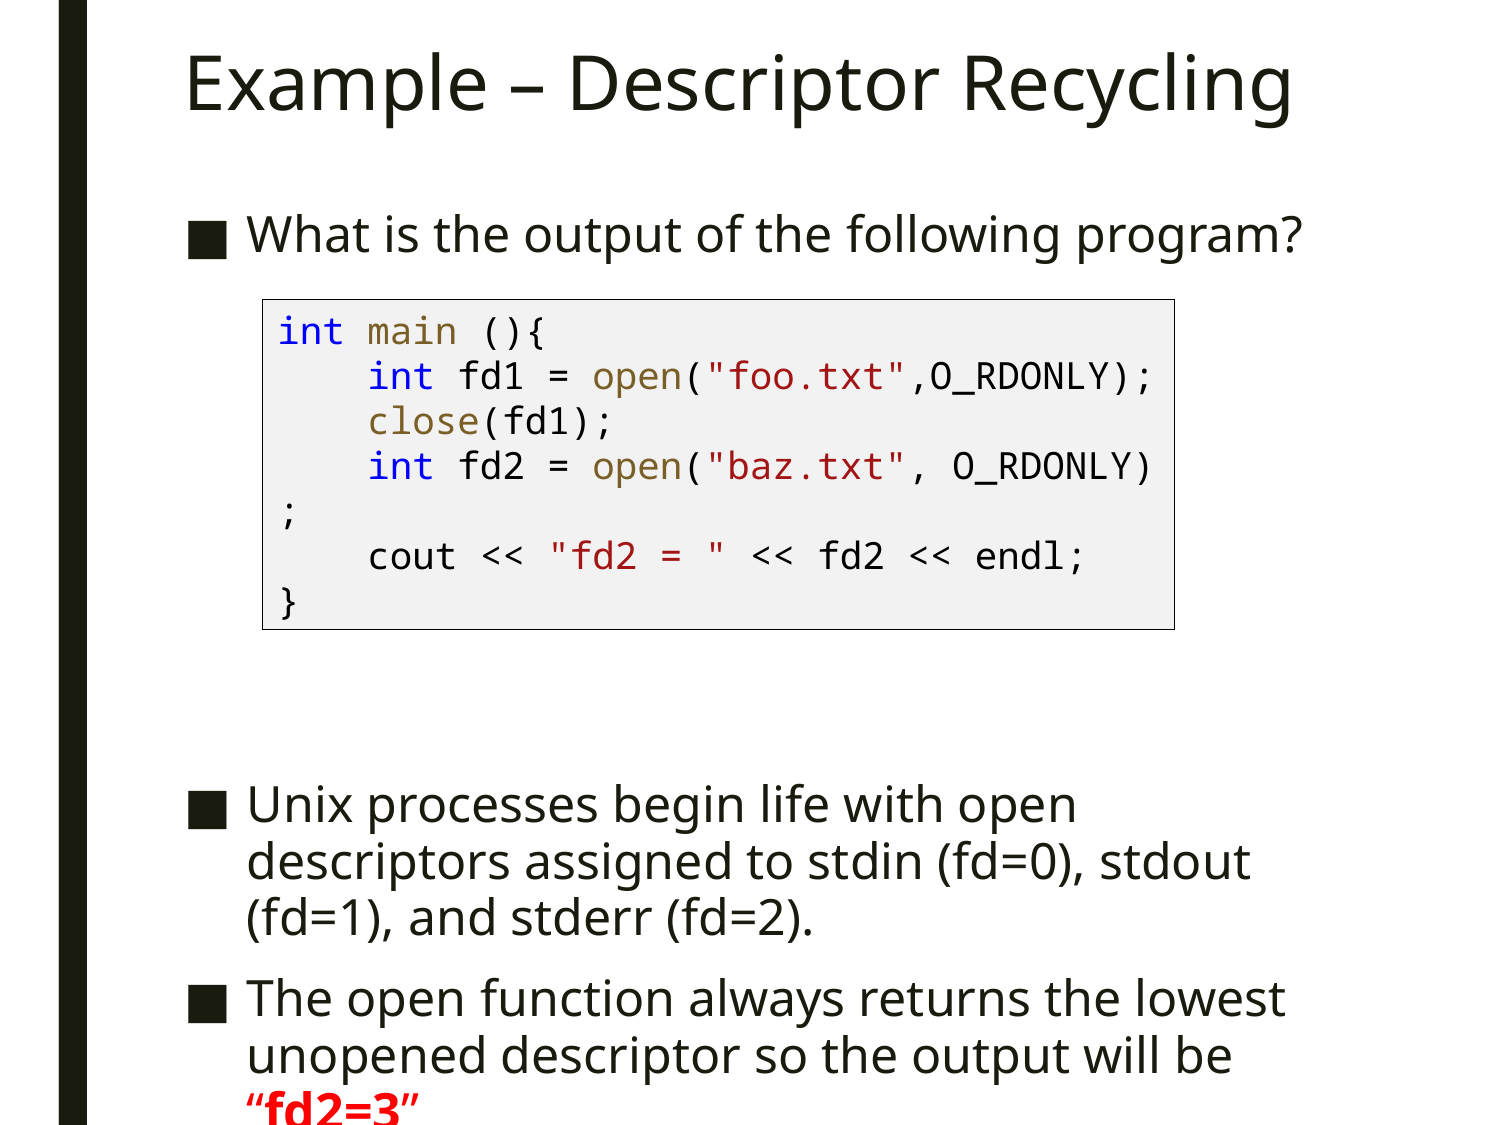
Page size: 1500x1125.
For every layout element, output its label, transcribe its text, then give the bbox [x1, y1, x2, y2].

title Example – Descriptor Recycling [168, 37, 1351, 188]
text_box int main (){ int fd1 = open("foo.txt",O_RDONLY); close(fd1); int fd2 = open("baz.txt", O_RDONLY); cout << "fd2 = " << fd2 << endl; } [262, 299, 1175, 630]
list What is the output of the following program? Unix processes begin life with open descriptors assigned to stdin (fd=0), stdout (fd=1), and stderr (fd=2). The open function always returns the lowest unopened descriptor so the output will be “fd2=3” [168, 200, 1351, 1088]
